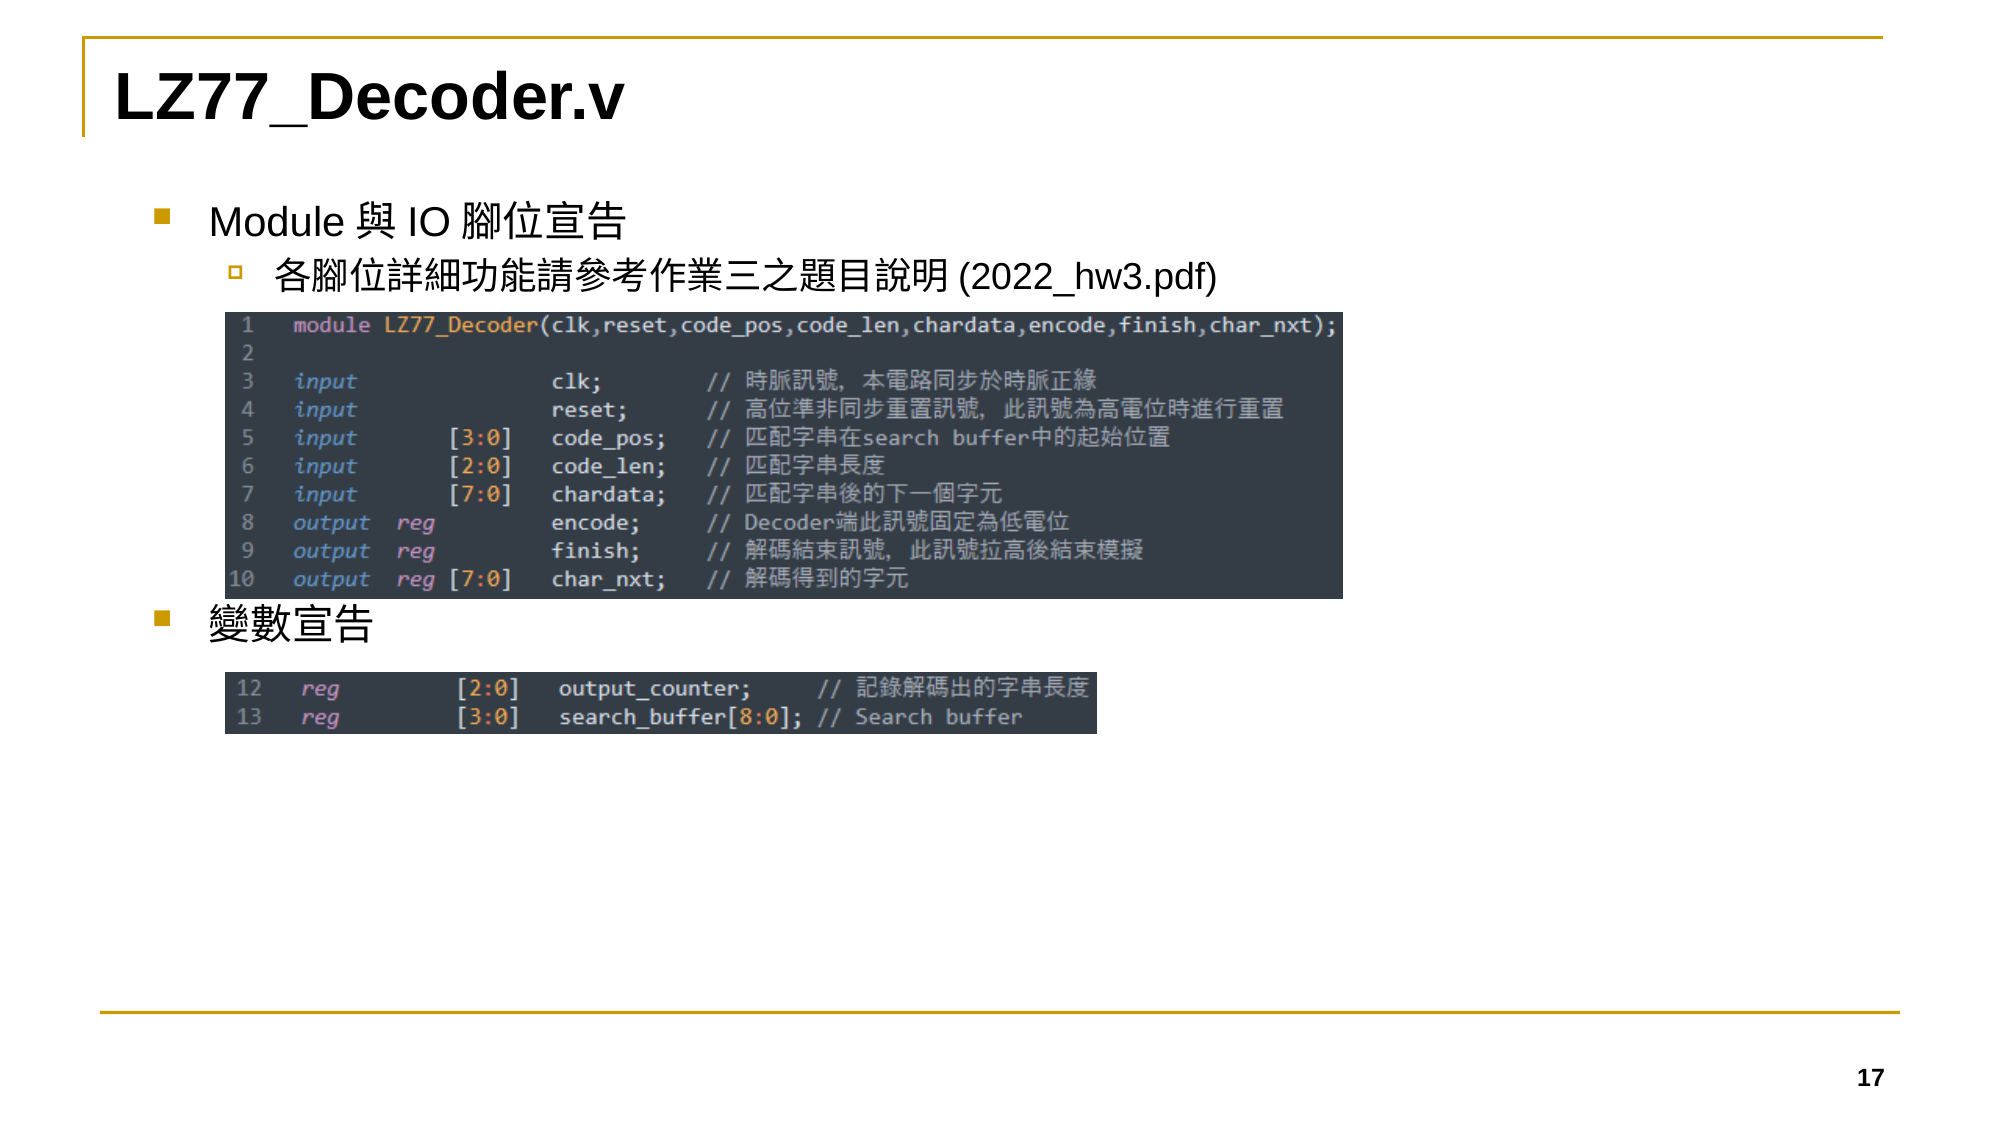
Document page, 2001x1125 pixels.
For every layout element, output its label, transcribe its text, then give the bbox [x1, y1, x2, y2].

title LZ77_Decoder.v [99, 45, 1961, 244]
picture [224, 312, 1343, 599]
slide_number 17 [1433, 1023, 1901, 1100]
text_box Module與IO腳位宣告 各腳位詳細功能請參考作業三之題目說明(2022_hw3.pdf) 變數宣告 [137, 187, 1887, 930]
picture [224, 672, 1098, 734]
